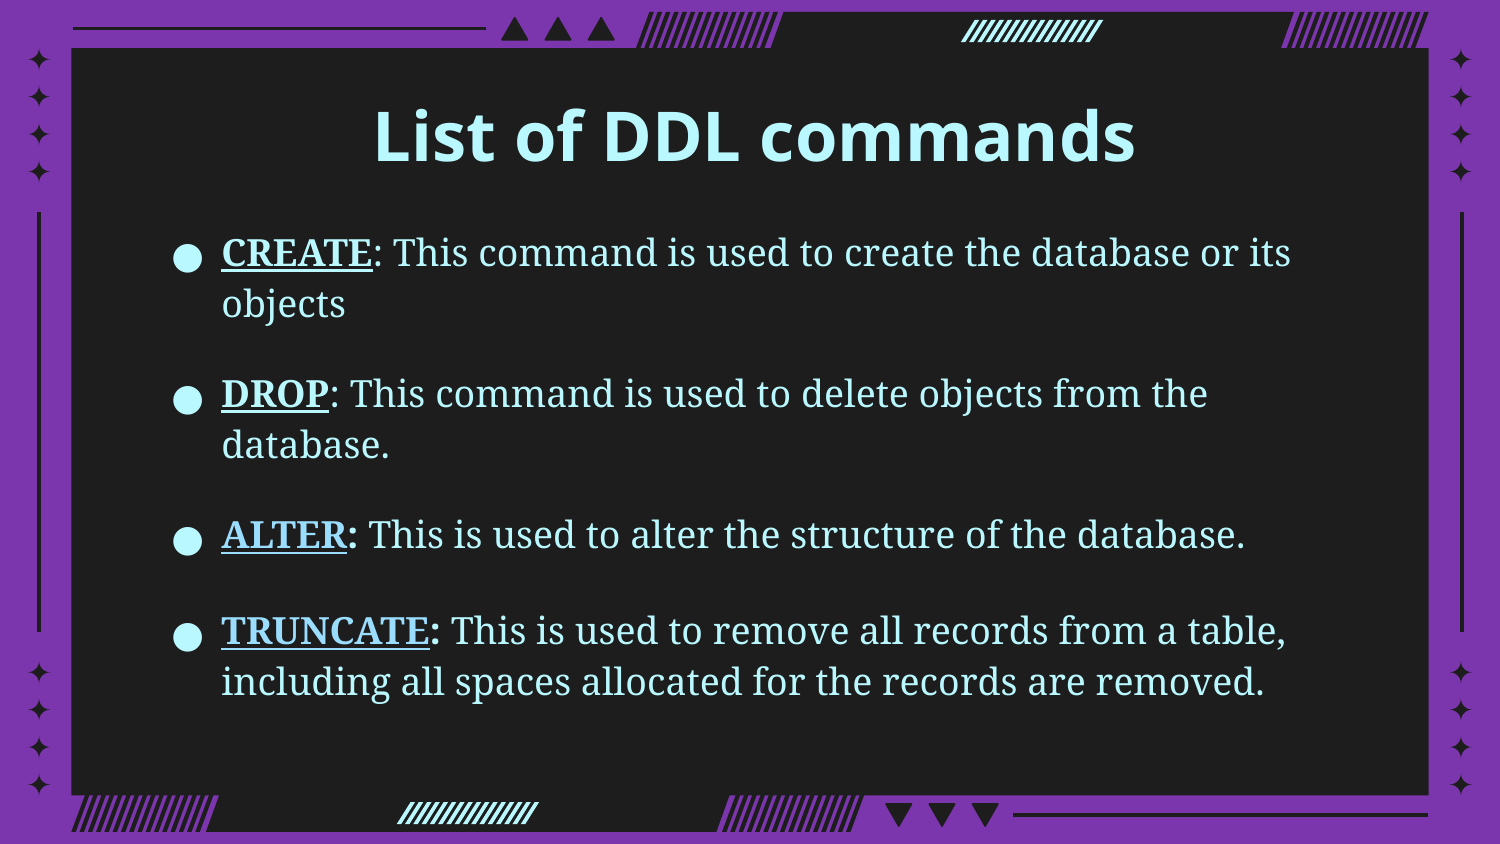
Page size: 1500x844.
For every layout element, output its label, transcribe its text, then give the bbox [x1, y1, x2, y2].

title List of DDL commands [131, 95, 1397, 190]
list CREATE: This command is used to create the database or its objects DROP: This command is used to delete objects from the database. ALTER: This is used to alter the structure of the database. TRUNCATE: This is used to remove all records from a table, including all spaces allocated for the records are removed. [131, 214, 1378, 636]
